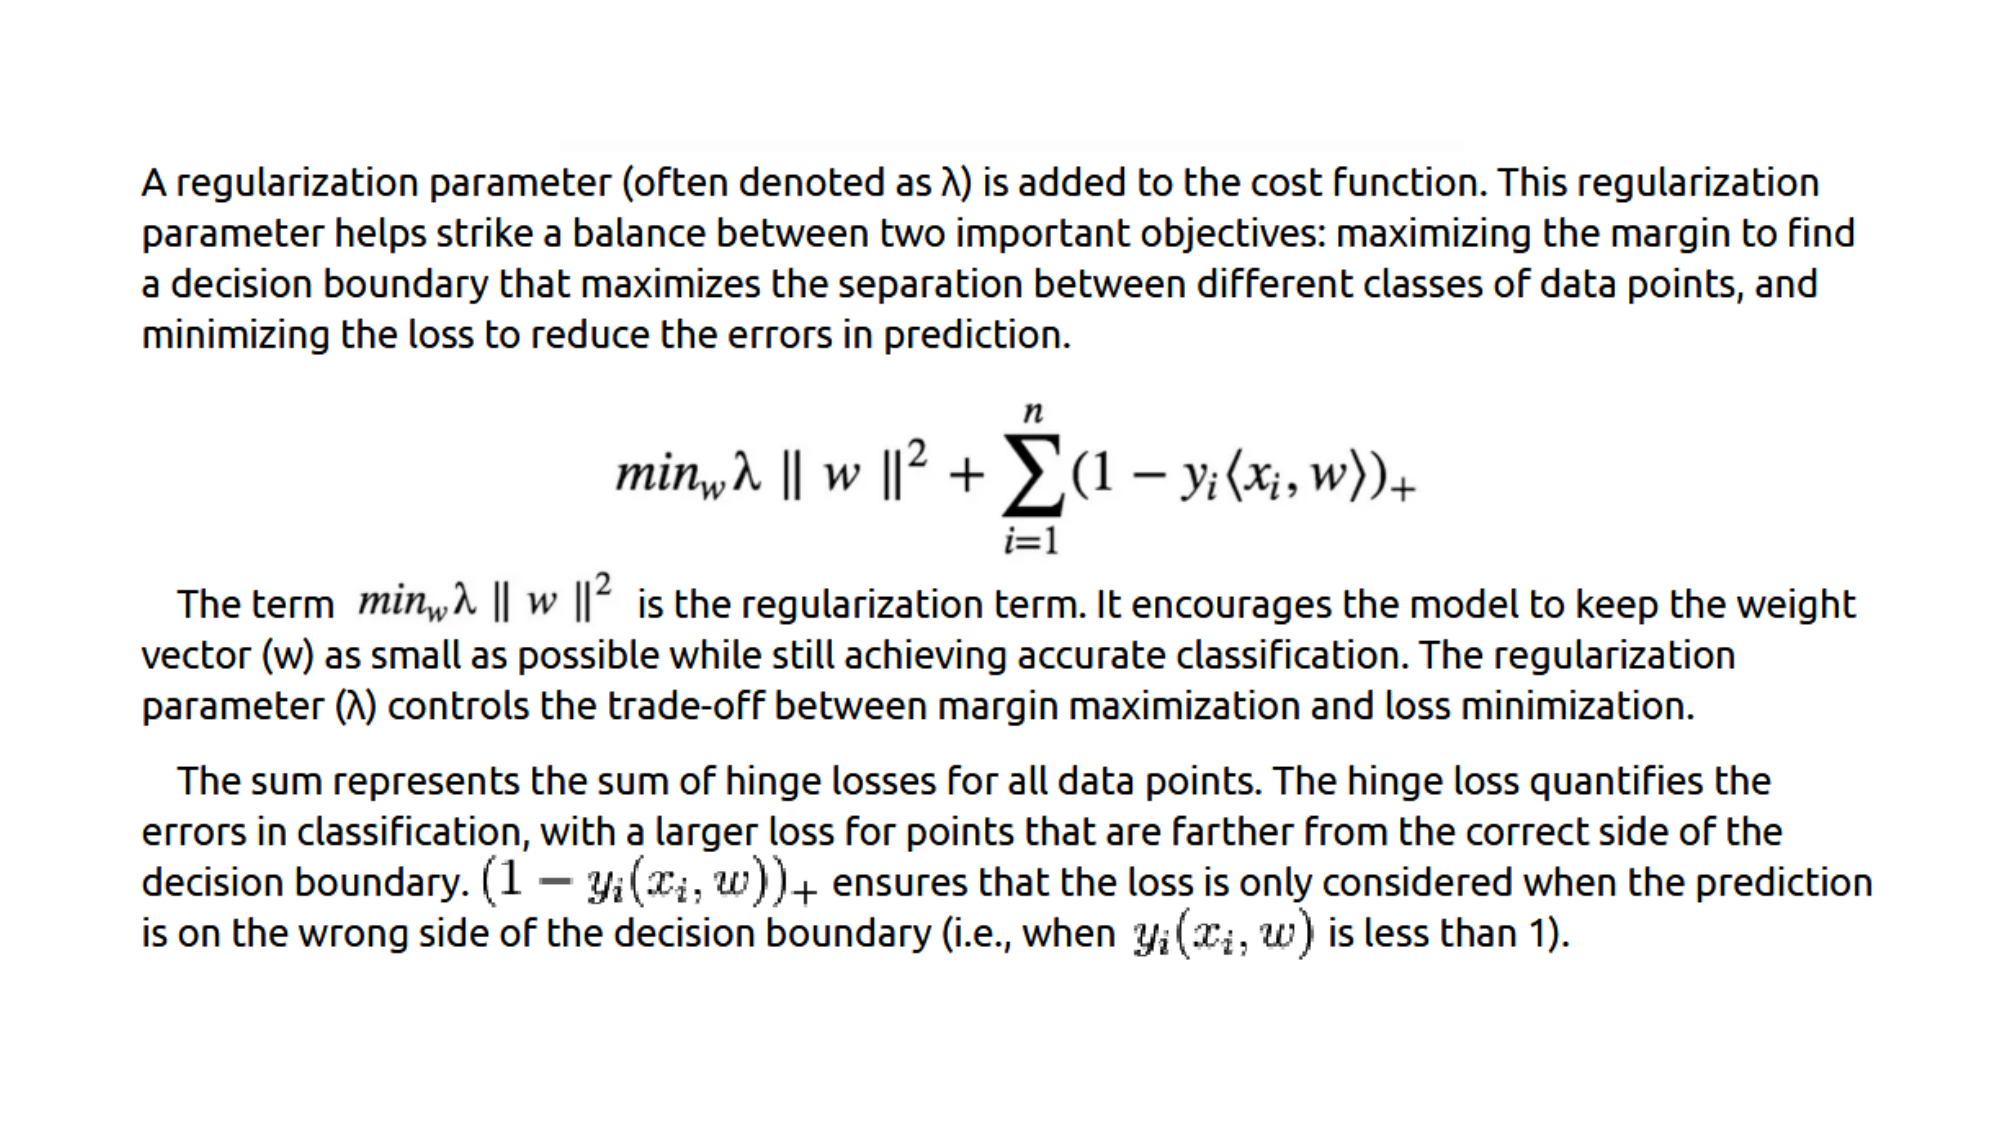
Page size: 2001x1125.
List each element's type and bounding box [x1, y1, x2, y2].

list [105, 139, 1895, 986]
